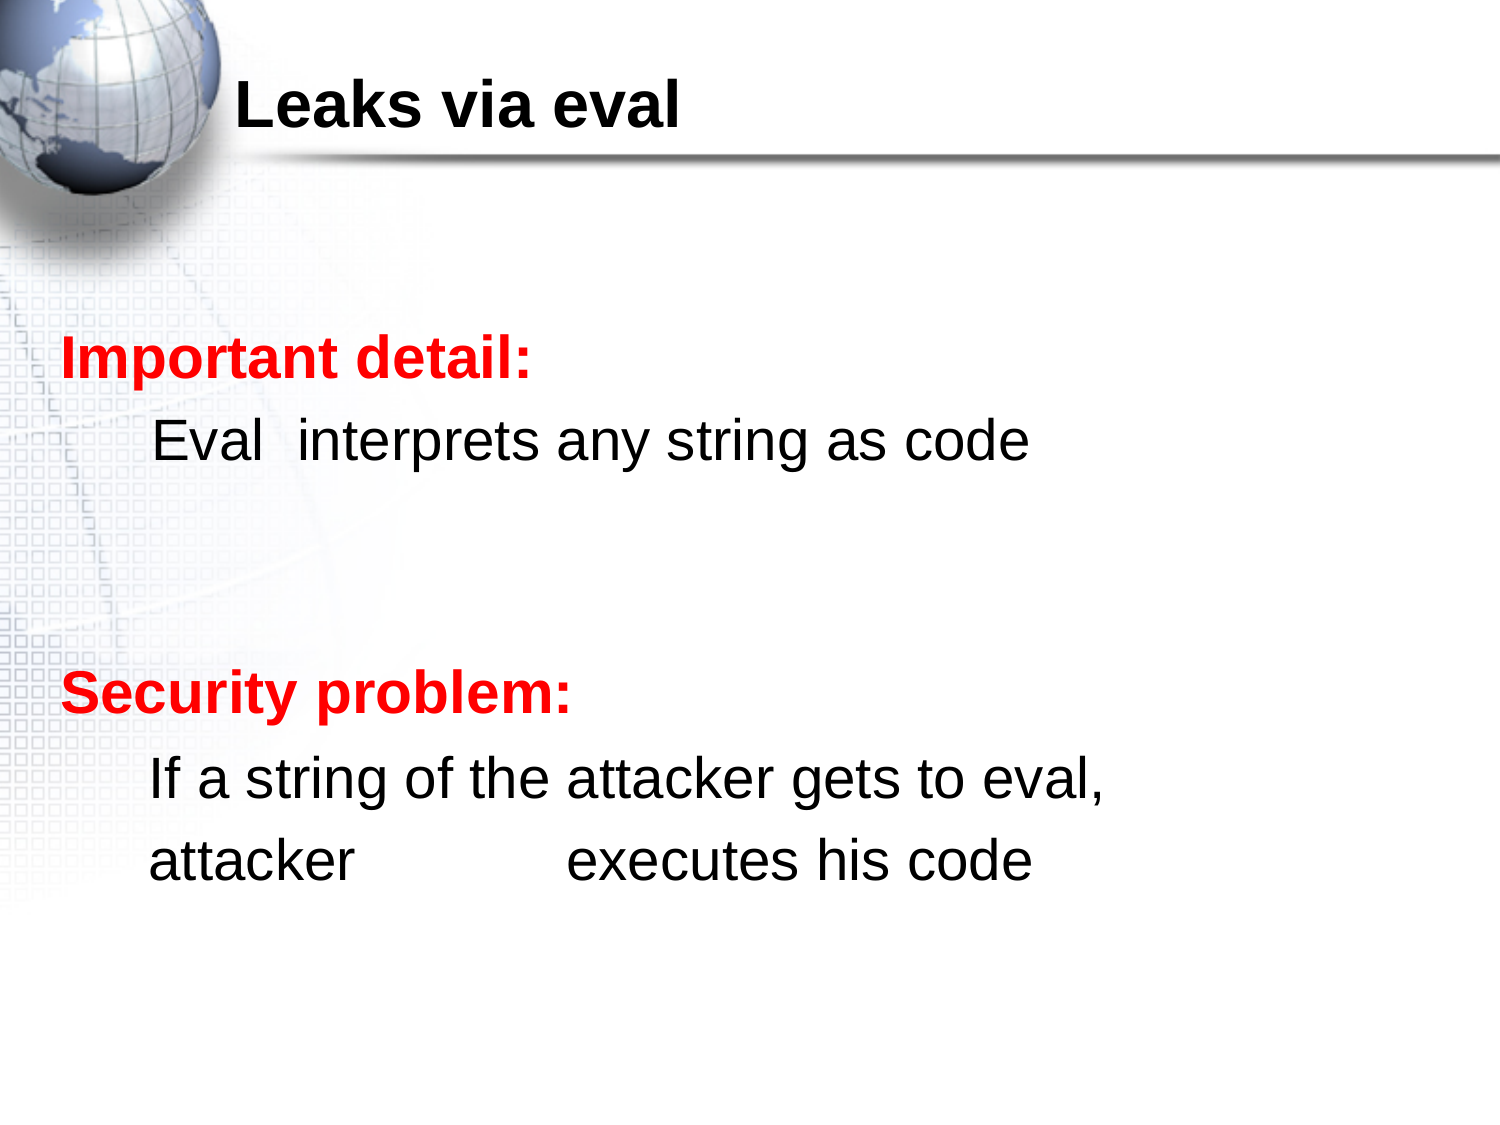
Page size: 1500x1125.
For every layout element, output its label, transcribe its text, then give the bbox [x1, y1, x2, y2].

title Leaks via eval [219, 7, 1500, 196]
list Important detail: Eval interprets any string as code Security problem: If a string of the attacker gets to eval, attacker executes his code [44, 225, 1465, 1001]
picture [0, 0, 1500, 1125]
